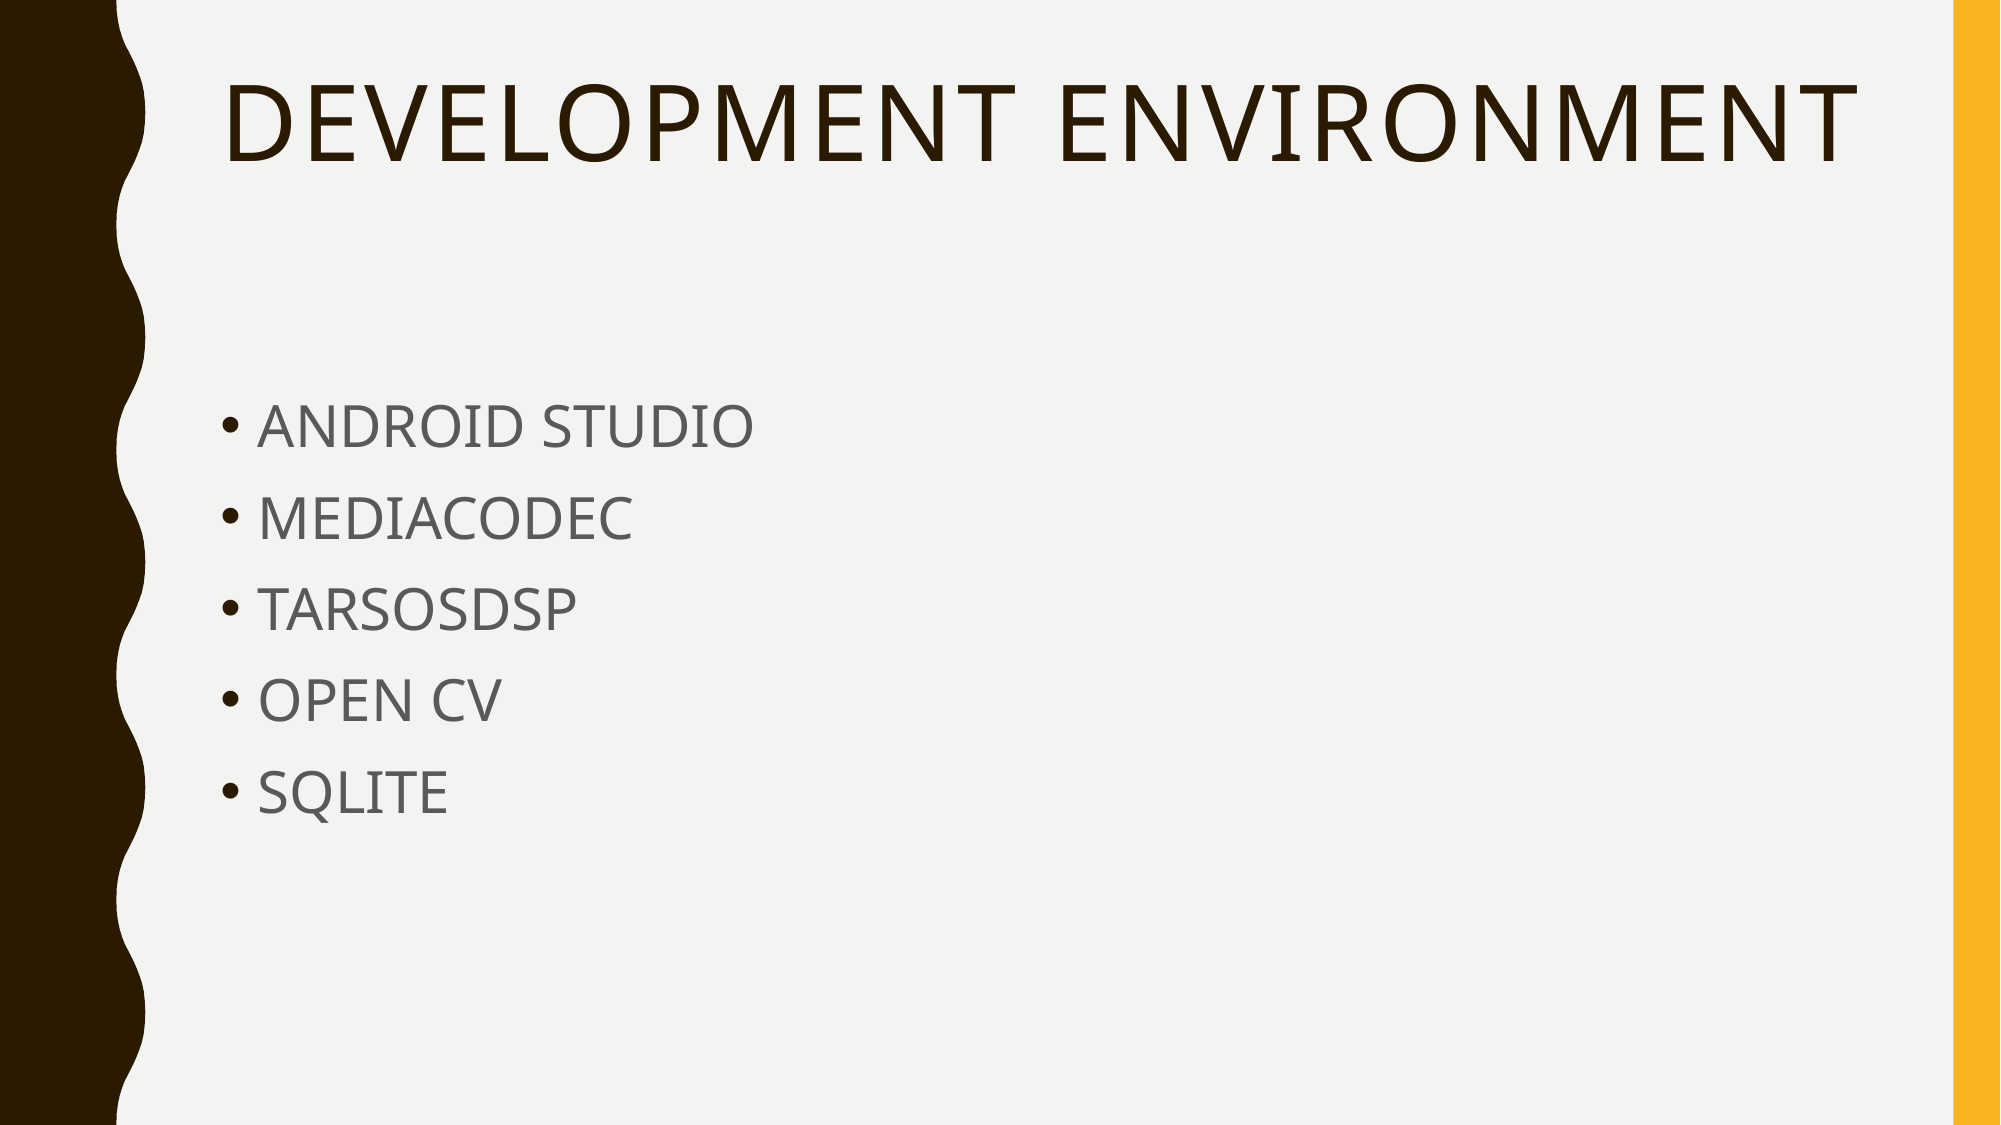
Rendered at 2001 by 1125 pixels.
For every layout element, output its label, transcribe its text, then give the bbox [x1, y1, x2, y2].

list ANDROID STUDIO MEDIACODEC TARSOSDSP OPEN CV SQLITE [205, 375, 1875, 965]
title Development environment [205, 62, 1875, 308]
